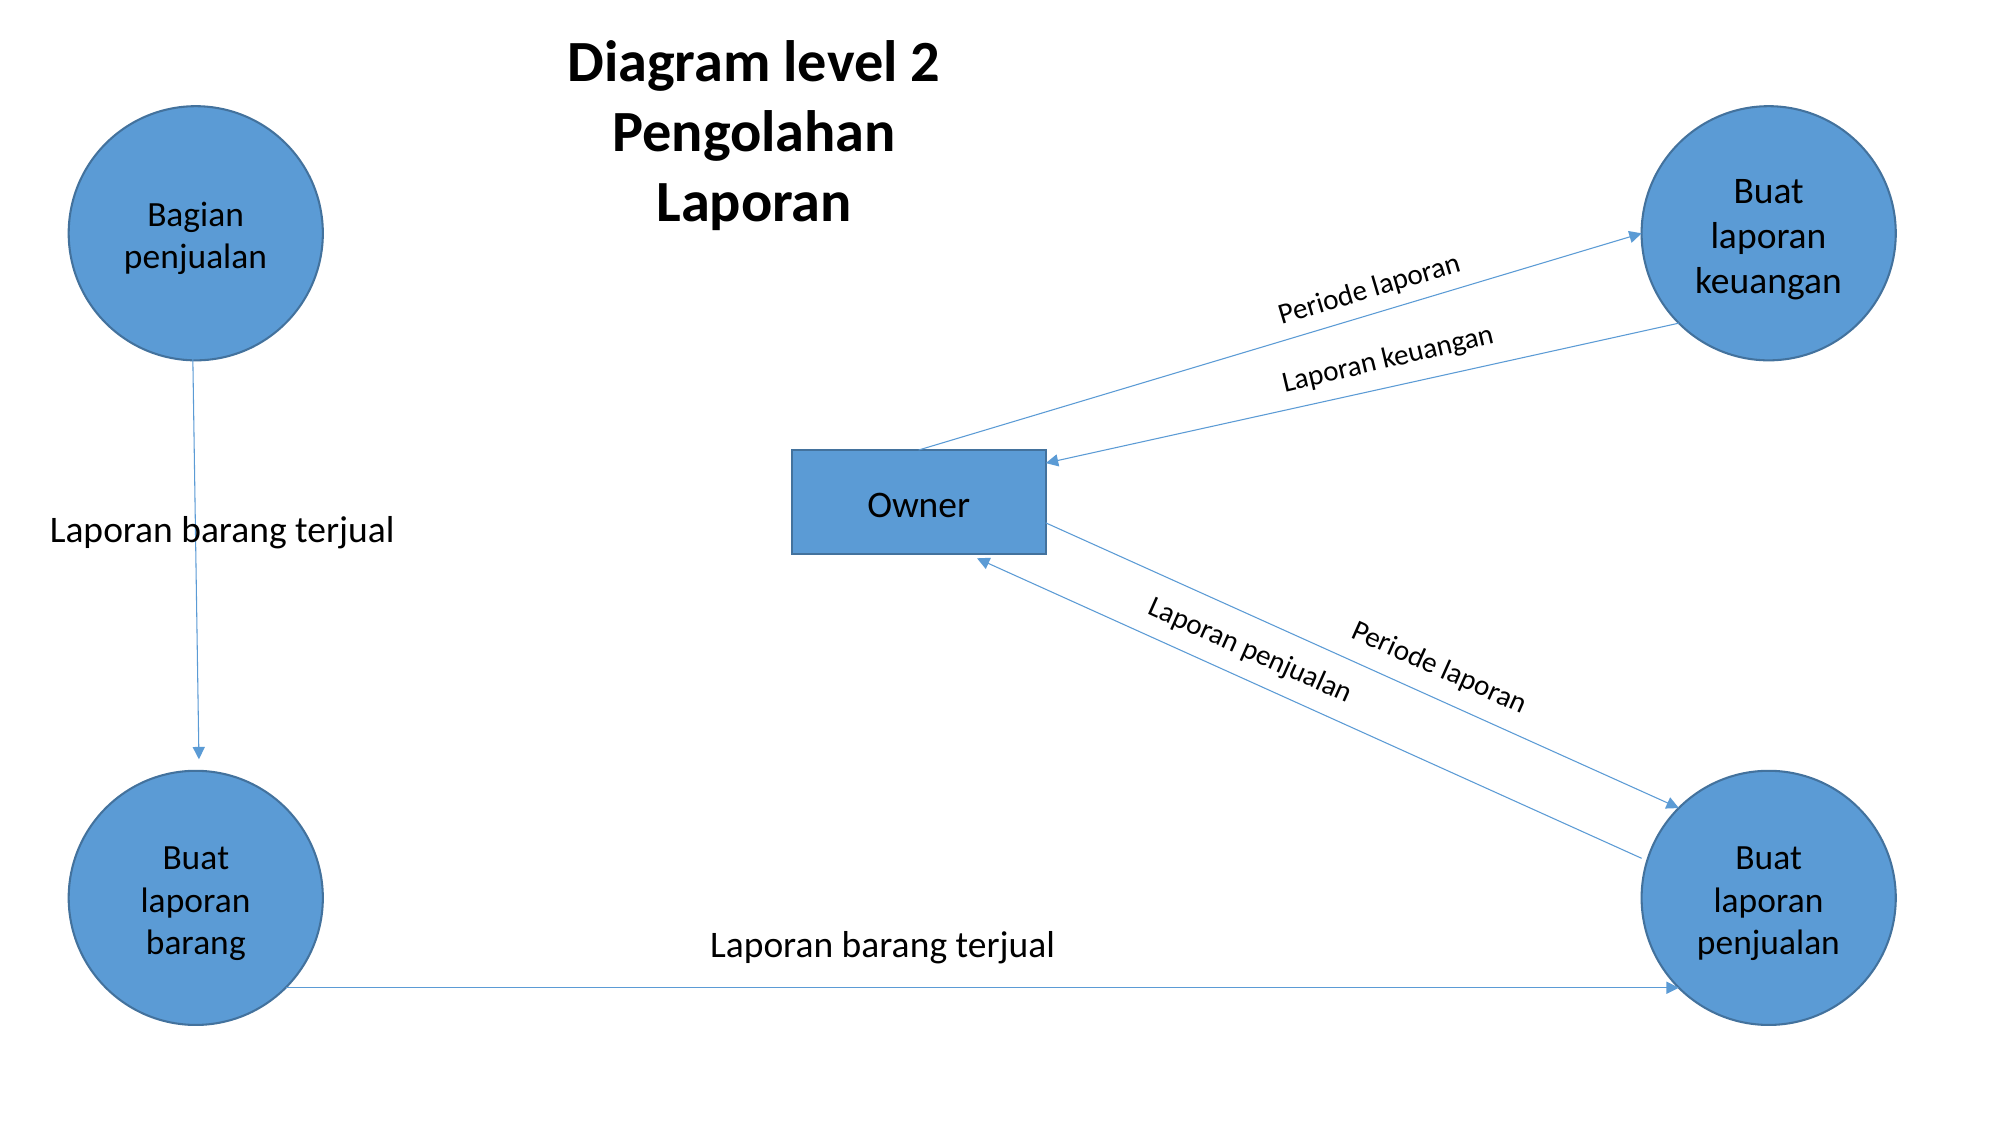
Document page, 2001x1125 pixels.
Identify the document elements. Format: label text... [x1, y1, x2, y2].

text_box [976, 558, 1642, 859]
text_box Buat laporan penjualan [1640, 769, 1897, 1026]
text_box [918, 233, 1642, 450]
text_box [192, 348, 199, 760]
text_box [1045, 323, 1679, 464]
text_box Buat laporan barang [67, 769, 324, 1026]
text_box Laporan barang terjual [199, 497, 410, 558]
text_box Laporan barang terjual [695, 912, 1071, 972]
text_box Owner [791, 449, 1047, 555]
text_box Buat laporan keuangan [1640, 105, 1897, 362]
text_box Laporan barang terjual [34, 497, 192, 558]
text_box Diagram level 2 Pengolahan Laporan [506, 15, 1002, 241]
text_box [1045, 522, 1679, 808]
text_box Bagian penjualan [67, 105, 324, 362]
